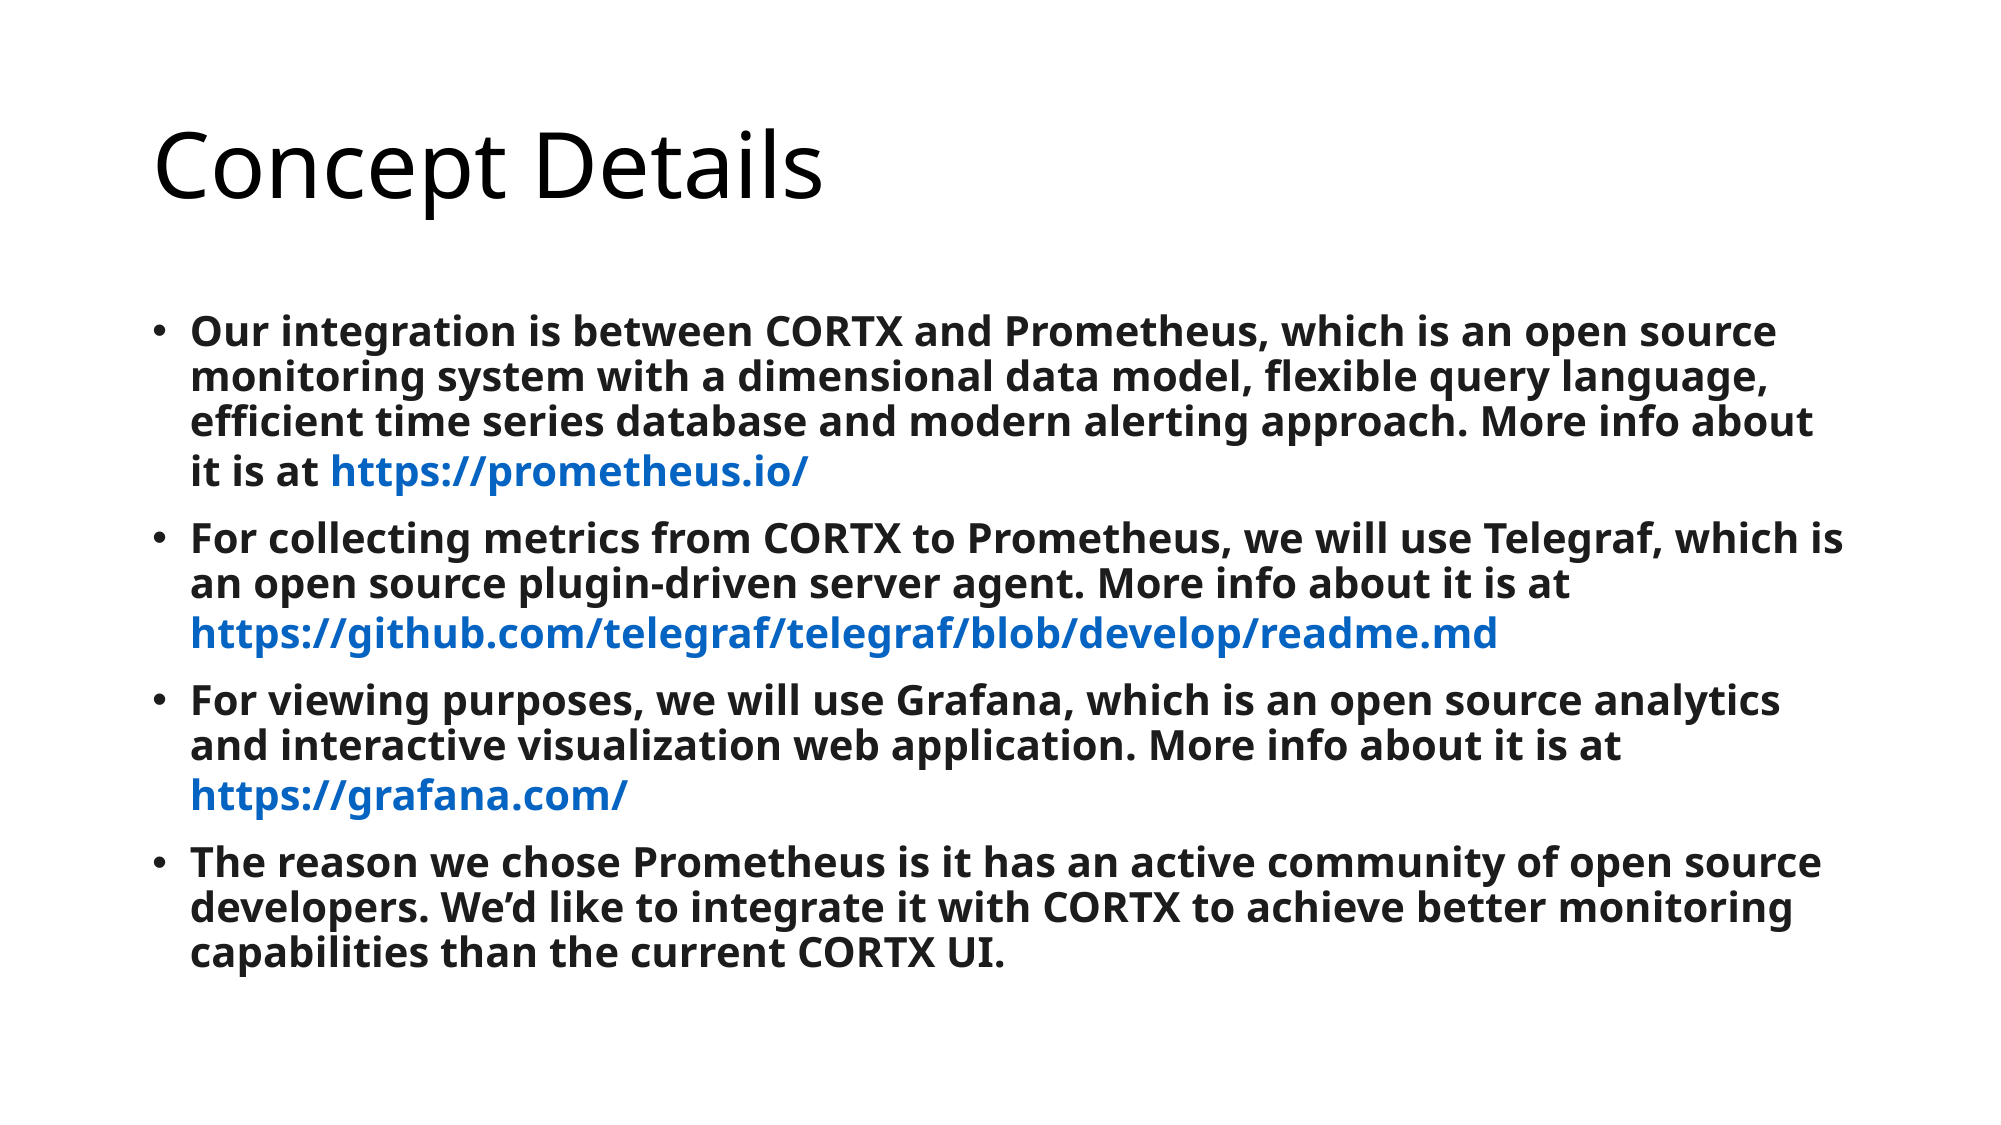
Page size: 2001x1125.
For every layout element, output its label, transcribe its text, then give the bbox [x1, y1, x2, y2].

list Our integration is between CORTX and Prometheus, which is an open source monitoring system with a dimensional data model, flexible query language, efficient time series database and modern alerting approach. More info about it is at https://prometheus.io/ For collecting metrics from CORTX to Prometheus, we will use Telegraf, which is an open source plugin-driven server agent. More info about it is at https://github.com/telegraf/telegraf/blob/develop/readme.md For viewing purposes, we will use Grafana, which is an open source analytics and interactive visualization web application. More info about it is at https://grafana.com/ The reason we chose Prometheus is it has an active community of open source developers. We’d like to integrate it with CORTX to achieve better monitoring capabilities than the current CORTX UI. [137, 302, 1863, 991]
title Concept Details [137, 59, 1863, 278]
